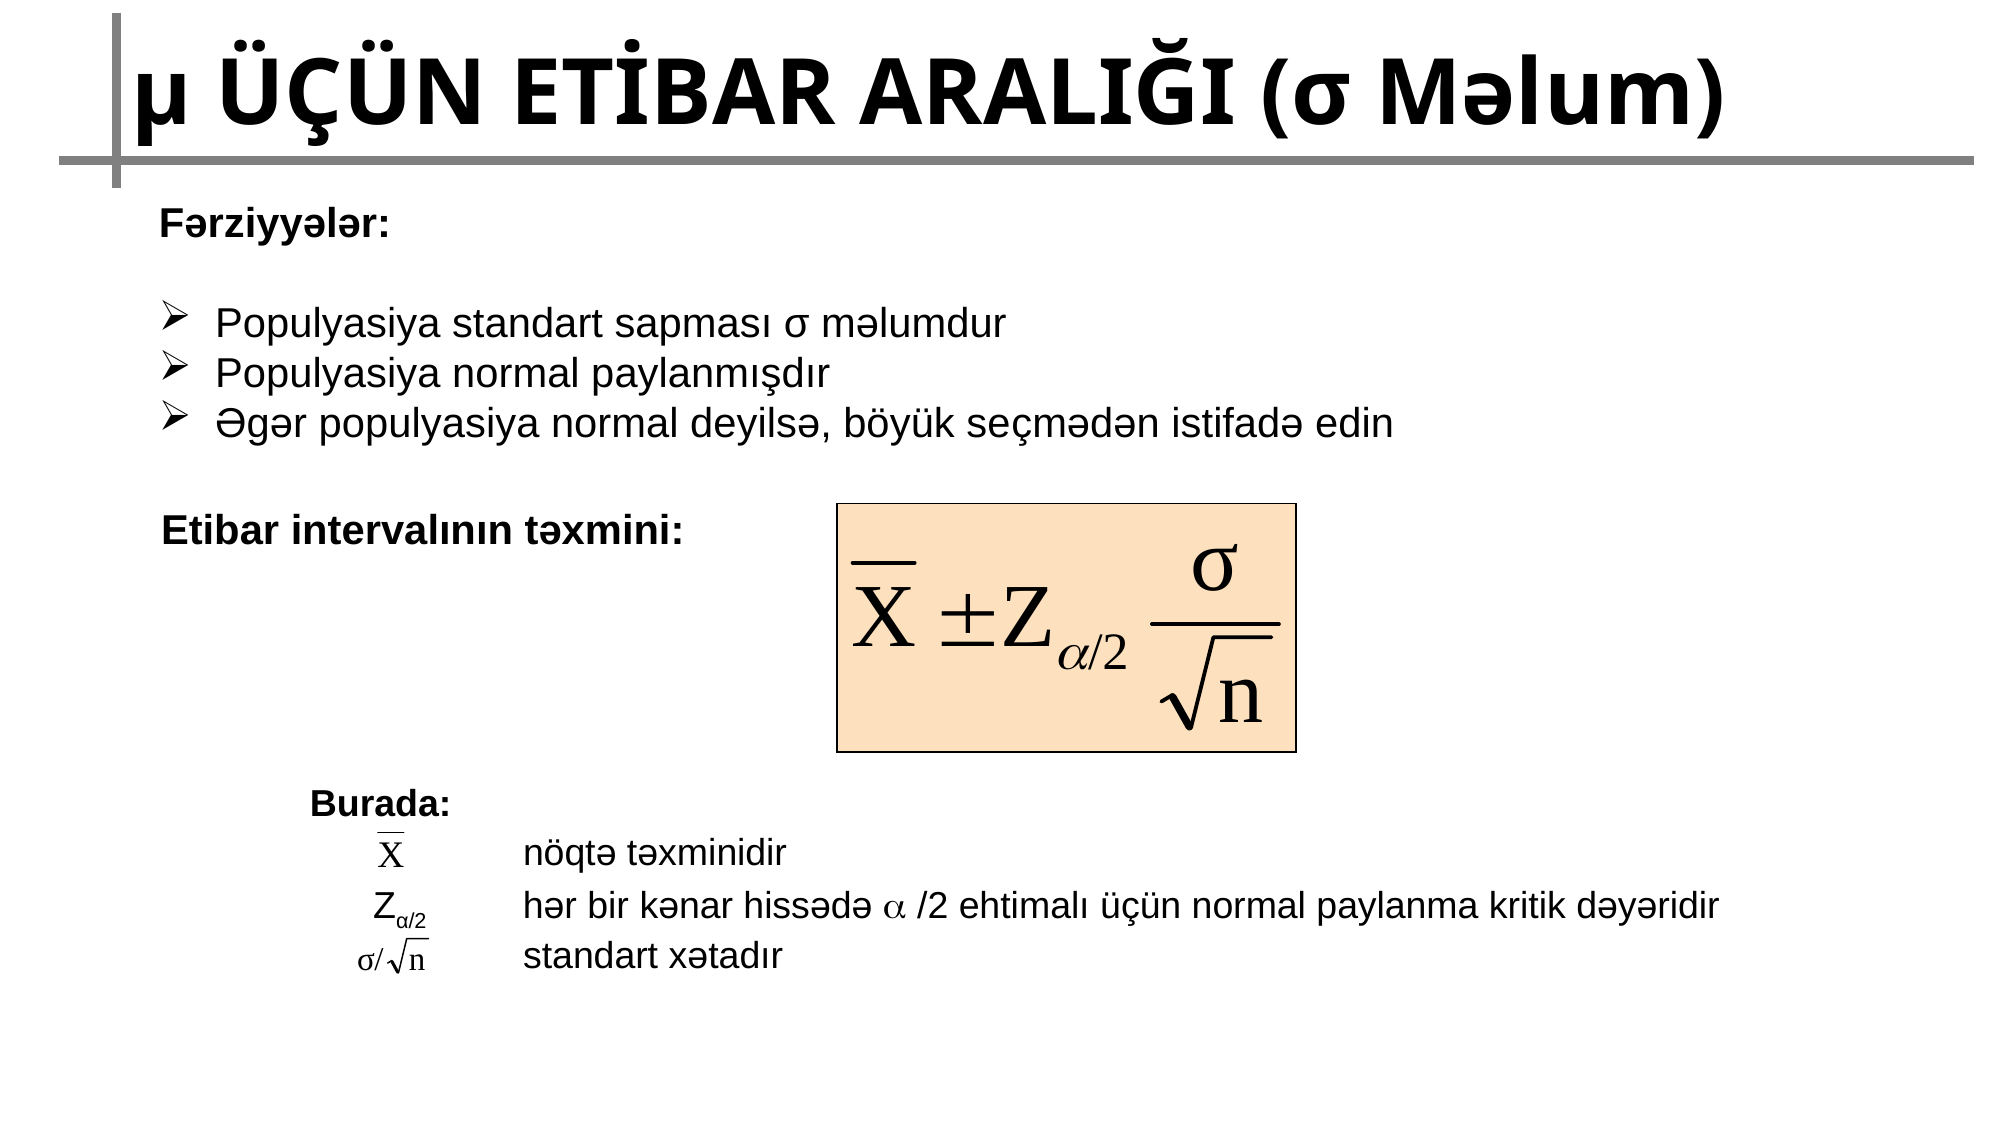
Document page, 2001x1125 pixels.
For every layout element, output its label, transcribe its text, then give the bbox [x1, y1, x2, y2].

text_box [371, 823, 413, 874]
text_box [351, 931, 437, 980]
text_box Fərziyyələr: Populyasiya standart sapması σ məlumdur Populyasiya normal paylanmışdır Əgər populyasiya normal deyilsə, böyük seçmədən istifadə edin [144, 188, 1567, 454]
text_box Burada: nöqtə təxminidir Zα/2 hər bir kənar hissədə  /2 ehtimalı üçün normal paylanma kritik dəyəridir standart xətadır [295, 780, 1865, 984]
text_box μ ÜÇÜN ETİBAR ARALIĞI (σ Məlum) [121, 25, 2000, 150]
text_box Etibar intervalının təxmini: [146, 495, 700, 560]
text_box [837, 504, 1296, 752]
